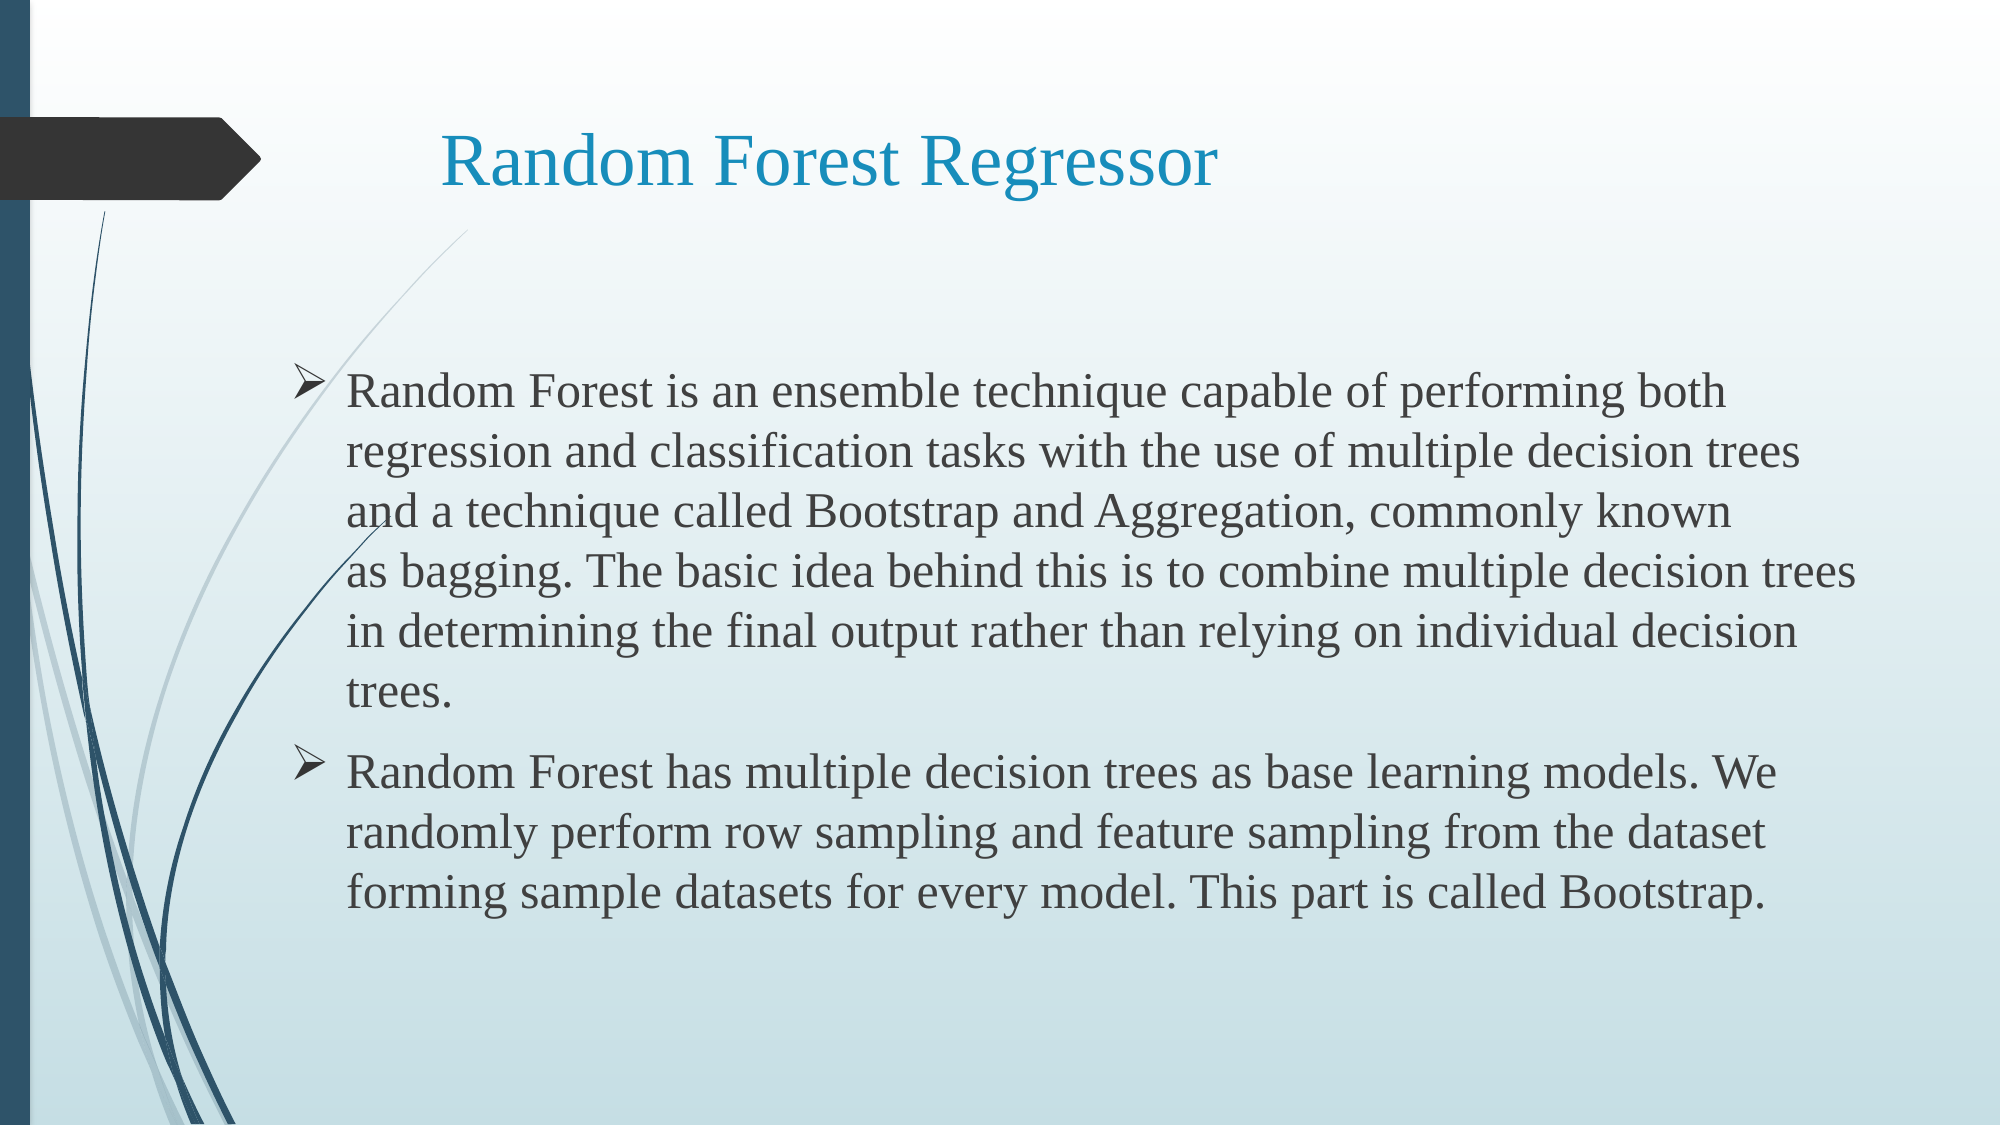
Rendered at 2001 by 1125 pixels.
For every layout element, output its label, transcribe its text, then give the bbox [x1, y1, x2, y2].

list Random Forest is an ensemble technique capable of performing both regression and classification tasks with the use of multiple decision trees and a technique called Bootstrap and Aggregation, commonly known as bagging. The basic idea behind this is to combine multiple decision trees in determining the final output rather than relying on individual decision trees. Random Forest has multiple decision trees as base learning models. We randomly perform row sampling and feature sampling from the dataset forming sample datasets for every model. This part is called Bootstrap. [275, 350, 1888, 970]
title Random Forest Regressor [425, 102, 1888, 313]
